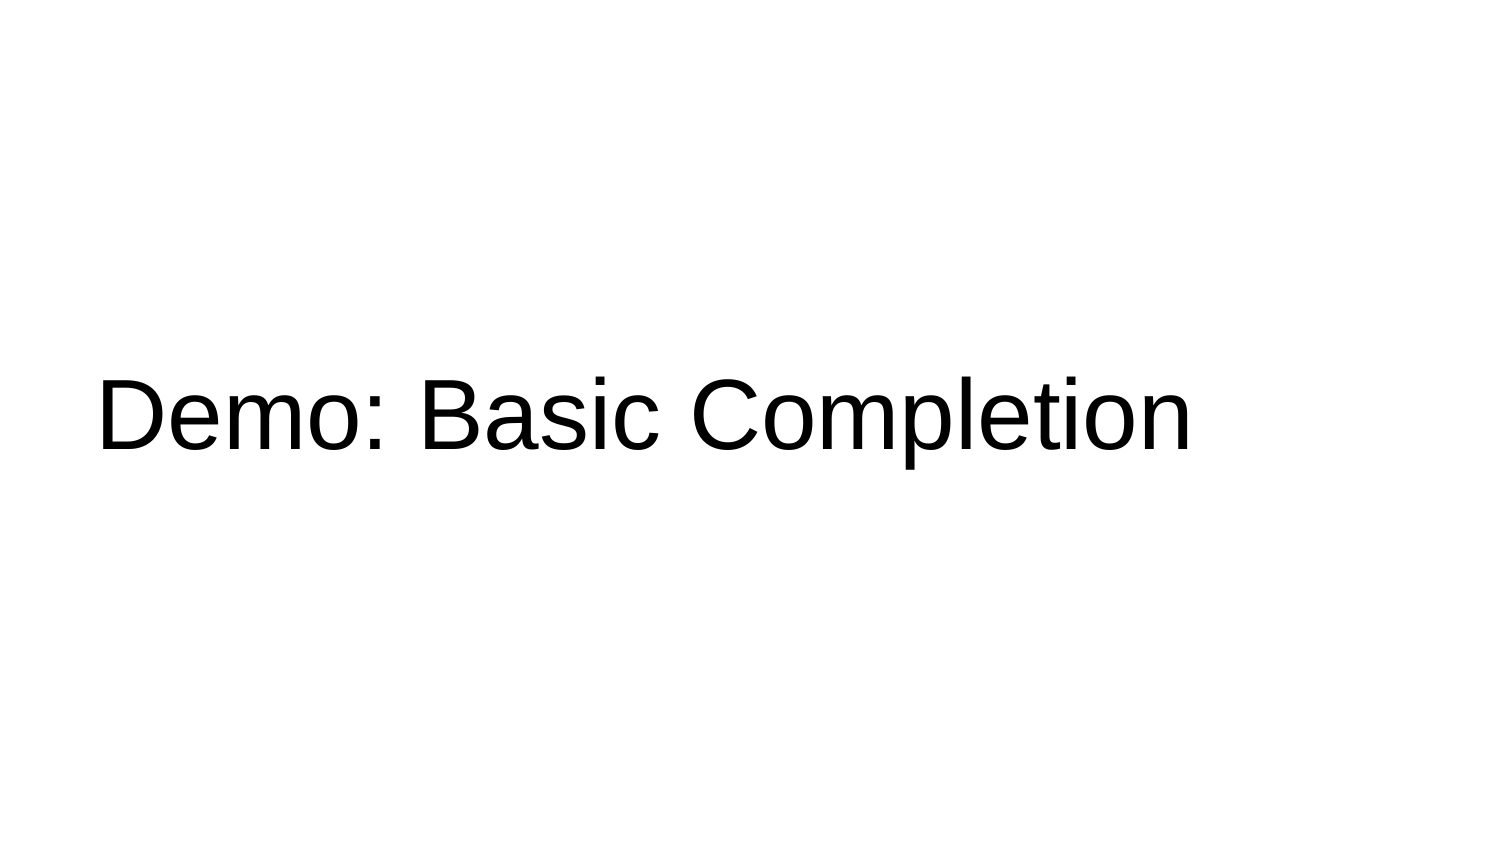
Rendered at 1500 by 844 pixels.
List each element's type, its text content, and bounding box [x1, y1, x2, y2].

title Demo: Basic Completion [80, 73, 1469, 745]
